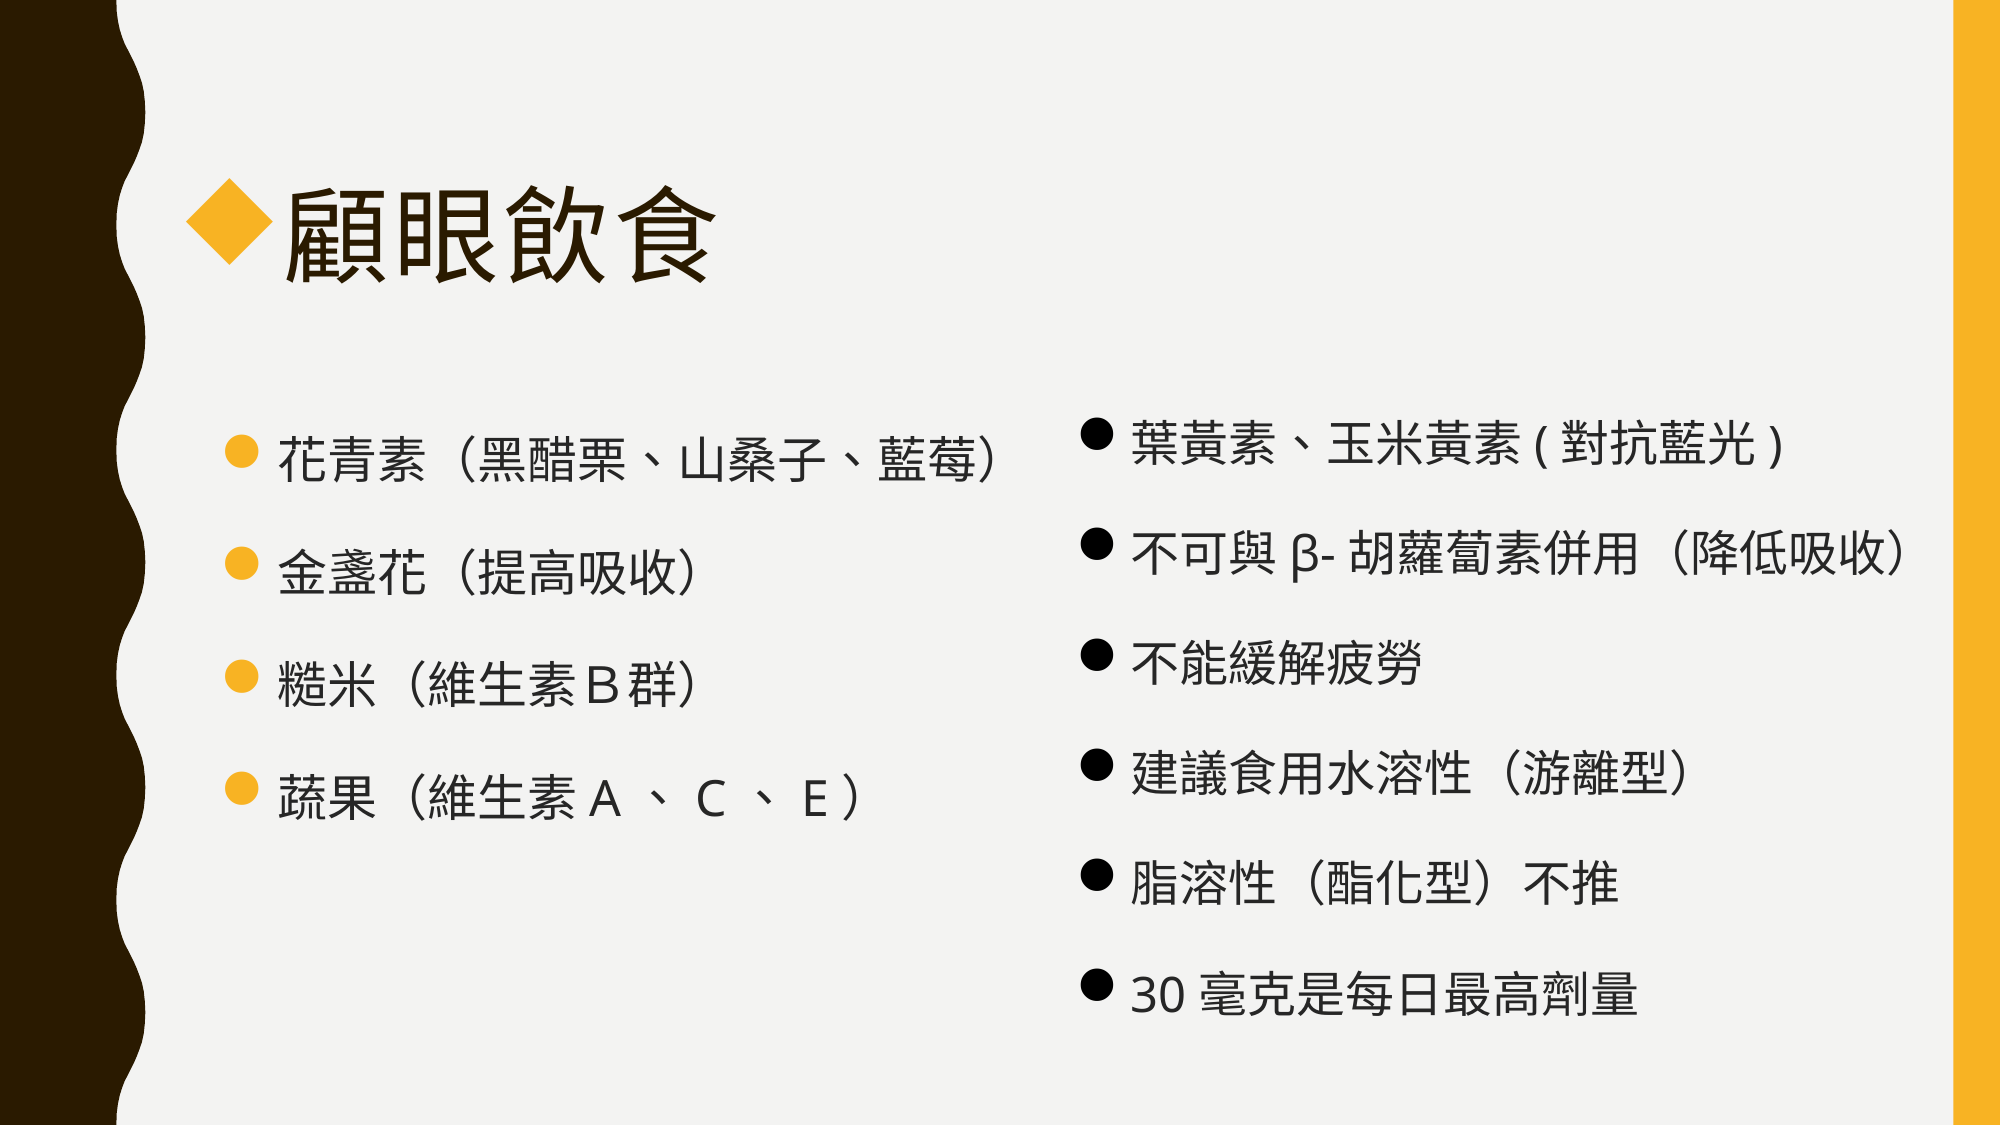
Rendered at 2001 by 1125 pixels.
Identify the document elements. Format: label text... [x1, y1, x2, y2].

text_box 葉黃素、玉米黃素(對抗藍光) 不可與β-胡蘿蔔素併用（降低吸收） 不能緩解疲勞 建議食用水溶性（游離型） 脂溶性（酯化型）不推 30毫克是每日最高劑量 [1061, 375, 1996, 1034]
list 花青素（黑醋栗、山桑子、藍莓） 金盞花（提高吸收） 糙米（維生素Ｂ群） 蔬果（維生素A、C、E） [205, 391, 1061, 981]
title 顧眼飲食 [161, 176, 1812, 391]
